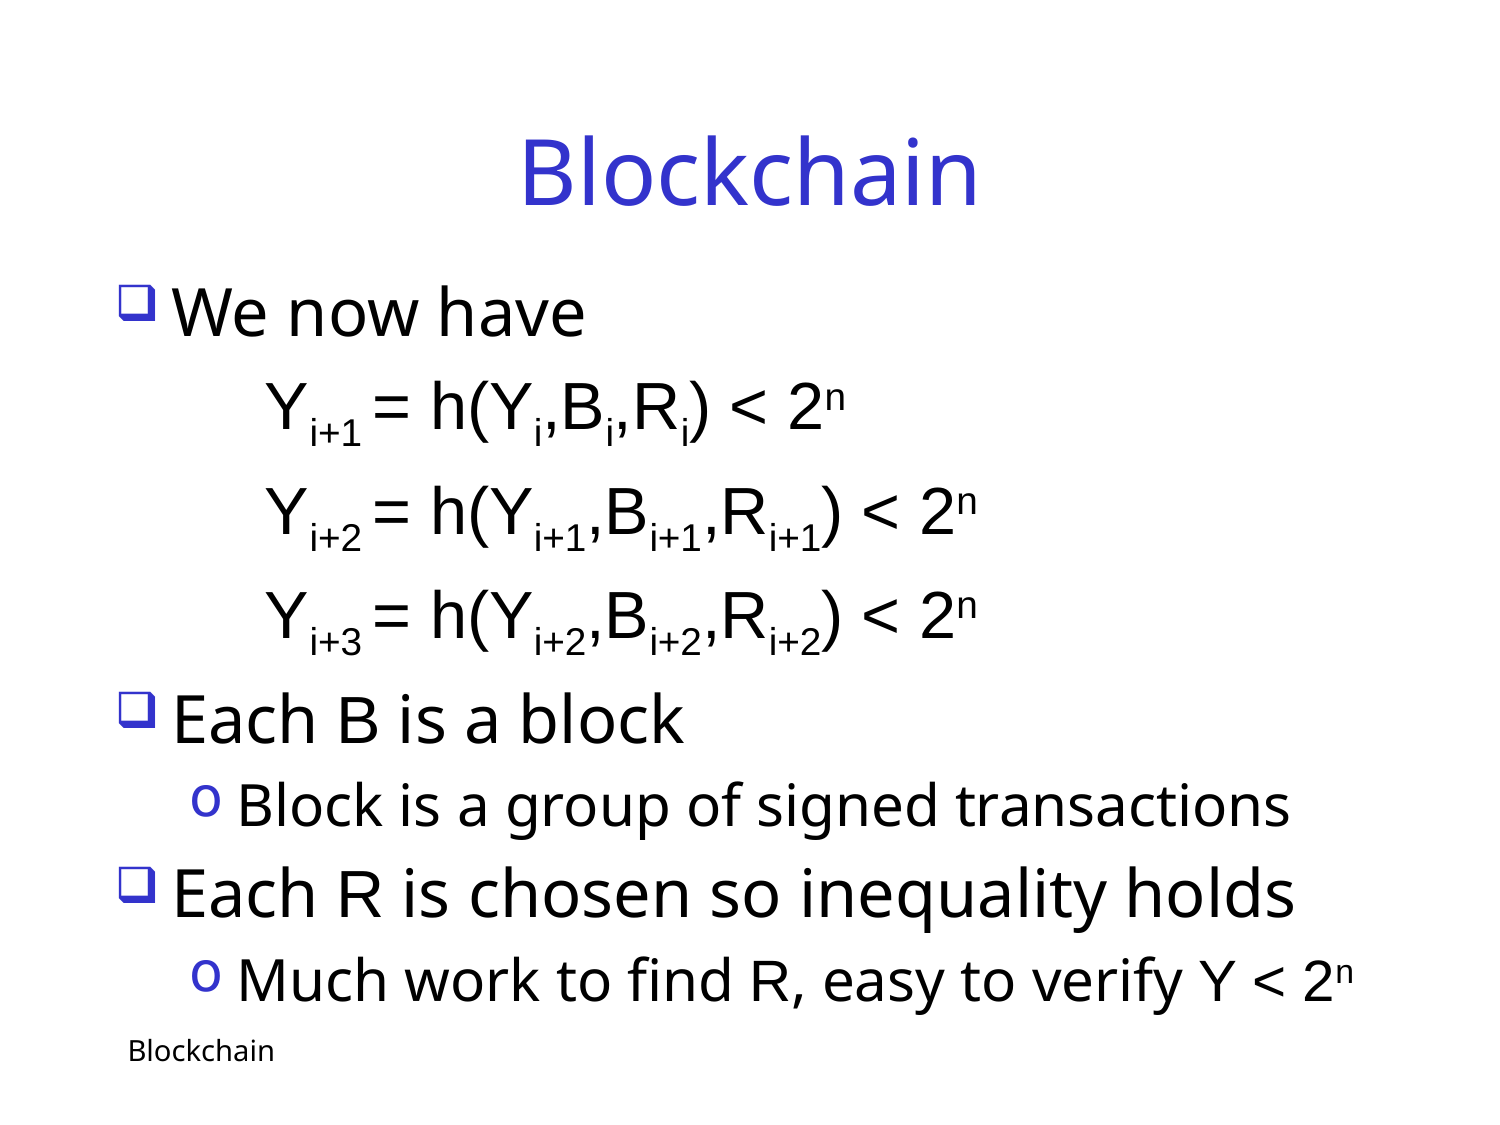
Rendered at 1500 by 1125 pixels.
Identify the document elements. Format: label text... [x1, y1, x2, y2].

list We now have Yi+1 = h(Yi,Bi,Ri) < 2n Yi+2 = h(Yi+1,Bi+1,Ri+1) < 2n Yi+3 = h(Yi+2,Bi+2,Ri+2) < 2n Each B is a block Block is a group of signed transactions Each R is chosen so inequality holds Much work to find R, easy to verify Y < 2n [99, 262, 1438, 1013]
footer Blockchain [112, 1024, 1401, 1101]
title Blockchain [112, 74, 1388, 262]
